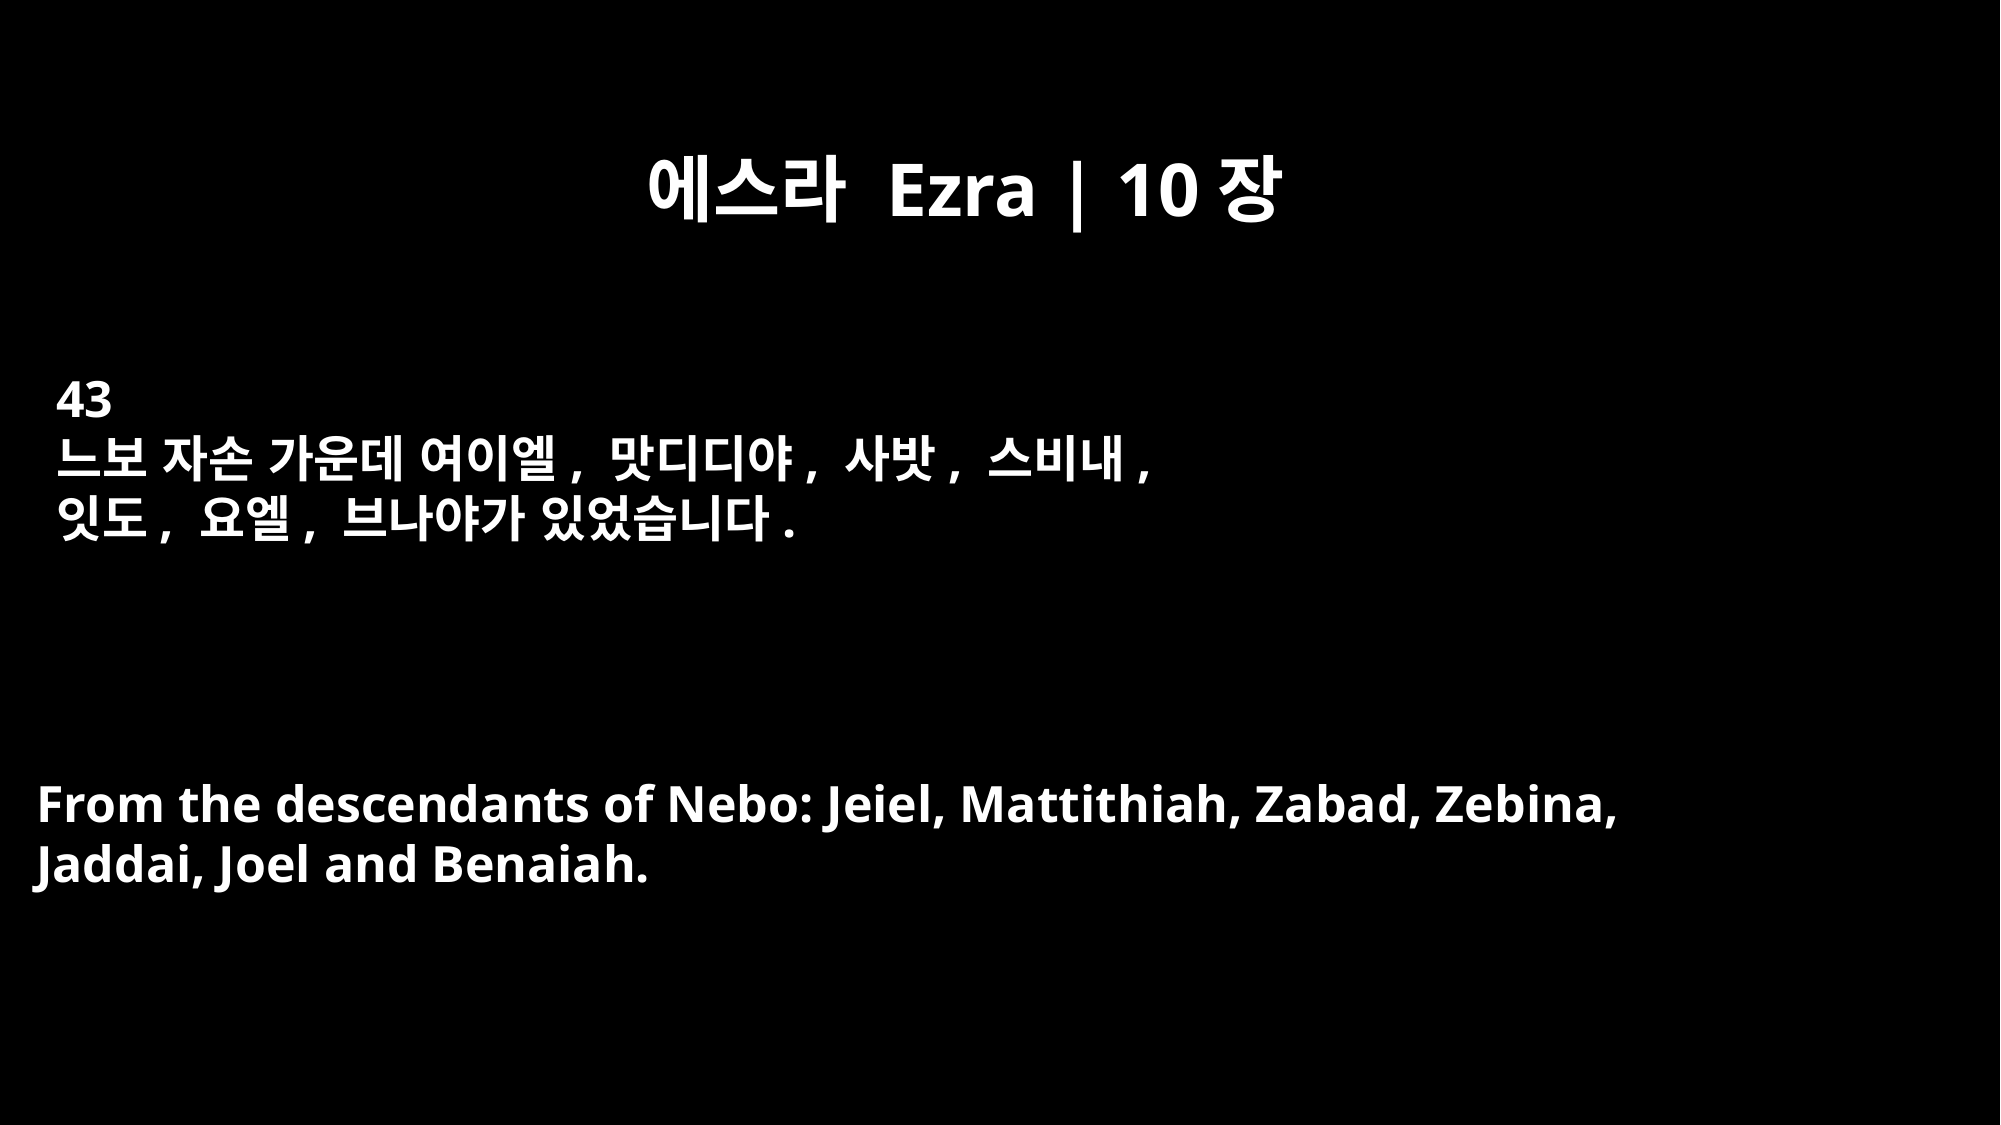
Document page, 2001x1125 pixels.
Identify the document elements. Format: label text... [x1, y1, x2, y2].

text_box 에스라 Ezra | 10장 [631, 136, 1301, 239]
text_box From the descendants of Nebo: Jeiel, Mattithiah, Zabad, Zebina, Jaddai, Joel and Benaiah. [21, 764, 1635, 900]
text_box 43 느보 자손 가운데 여이엘, 맛디디야, 사밧, 스비내, 잇도, 요엘, 브나야가 있었습니다. [41, 359, 1167, 555]
